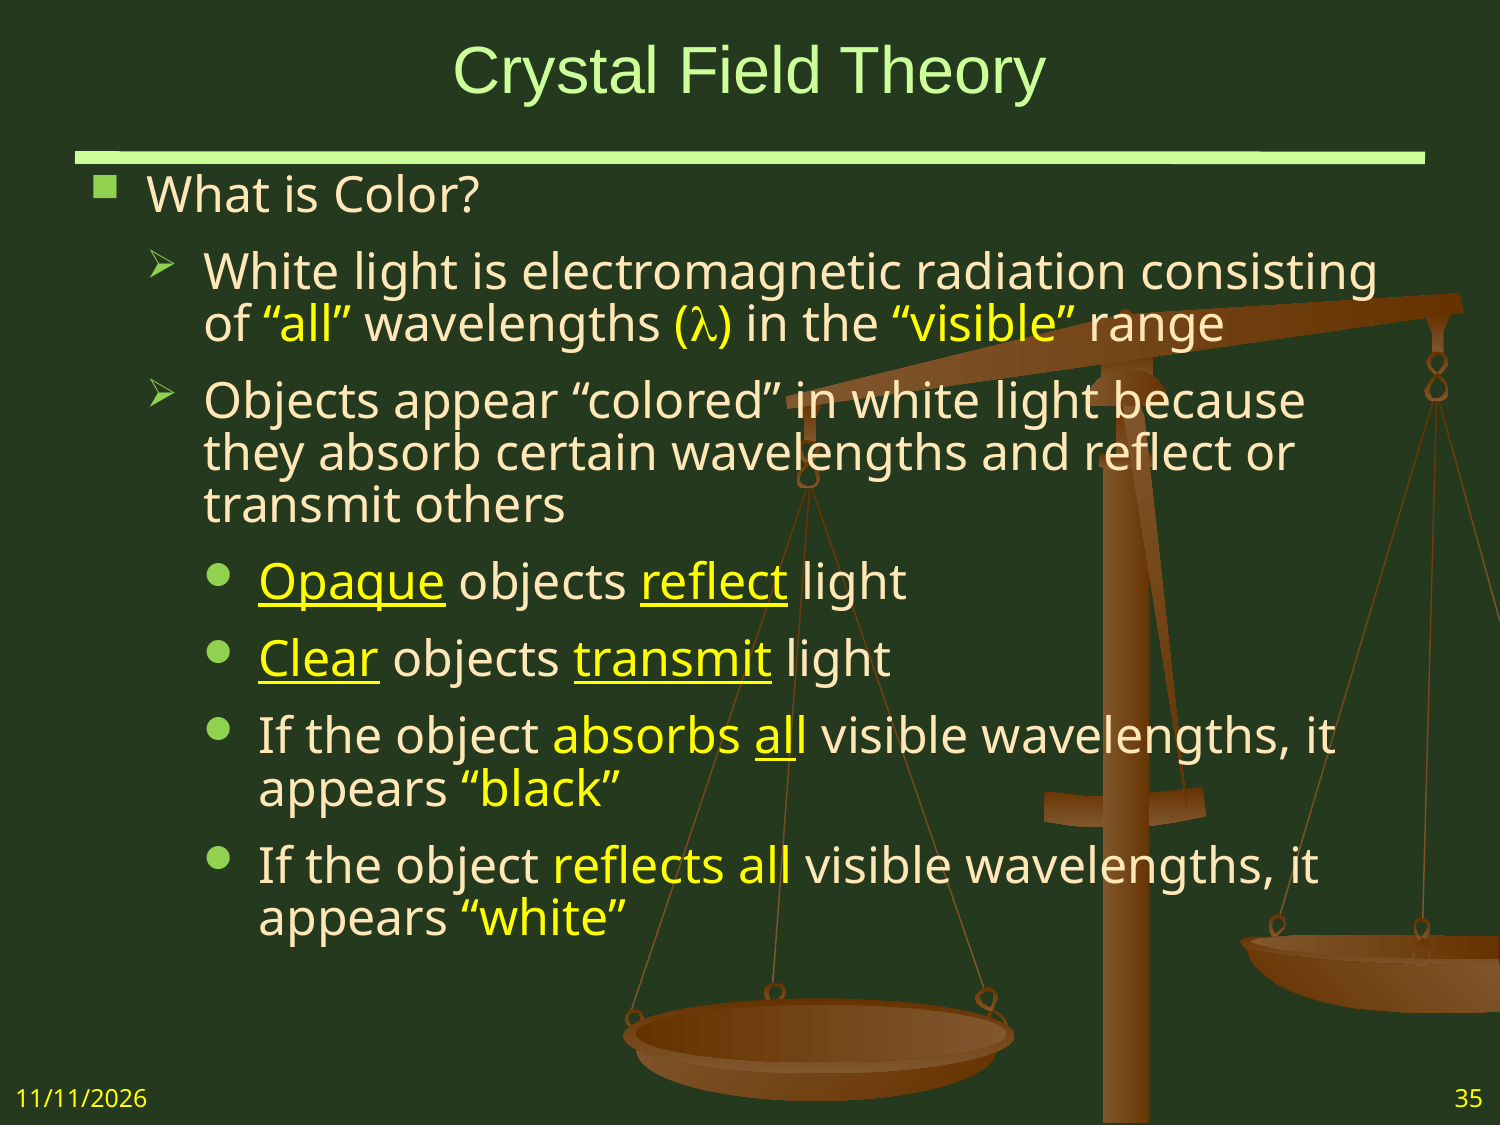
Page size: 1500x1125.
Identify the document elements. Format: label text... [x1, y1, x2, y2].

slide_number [0, 1074, 163, 1125]
list What is Color? White light is electromagnetic radiation consisting of “all” wavelengths () in the “visible” range Objects appear “colored” in white light because they absorb certain wavelengths and reflect or transmit others Opaque objects reflect light Clear objects transmit light If the object absorbs all visible wavelengths, it appears “black” If the object reflects all visible wavelengths, it appears “white” [74, 162, 1426, 1076]
title Crystal Field Theory [74, 0, 1426, 138]
slide_number 35 [1437, 1074, 1500, 1125]
